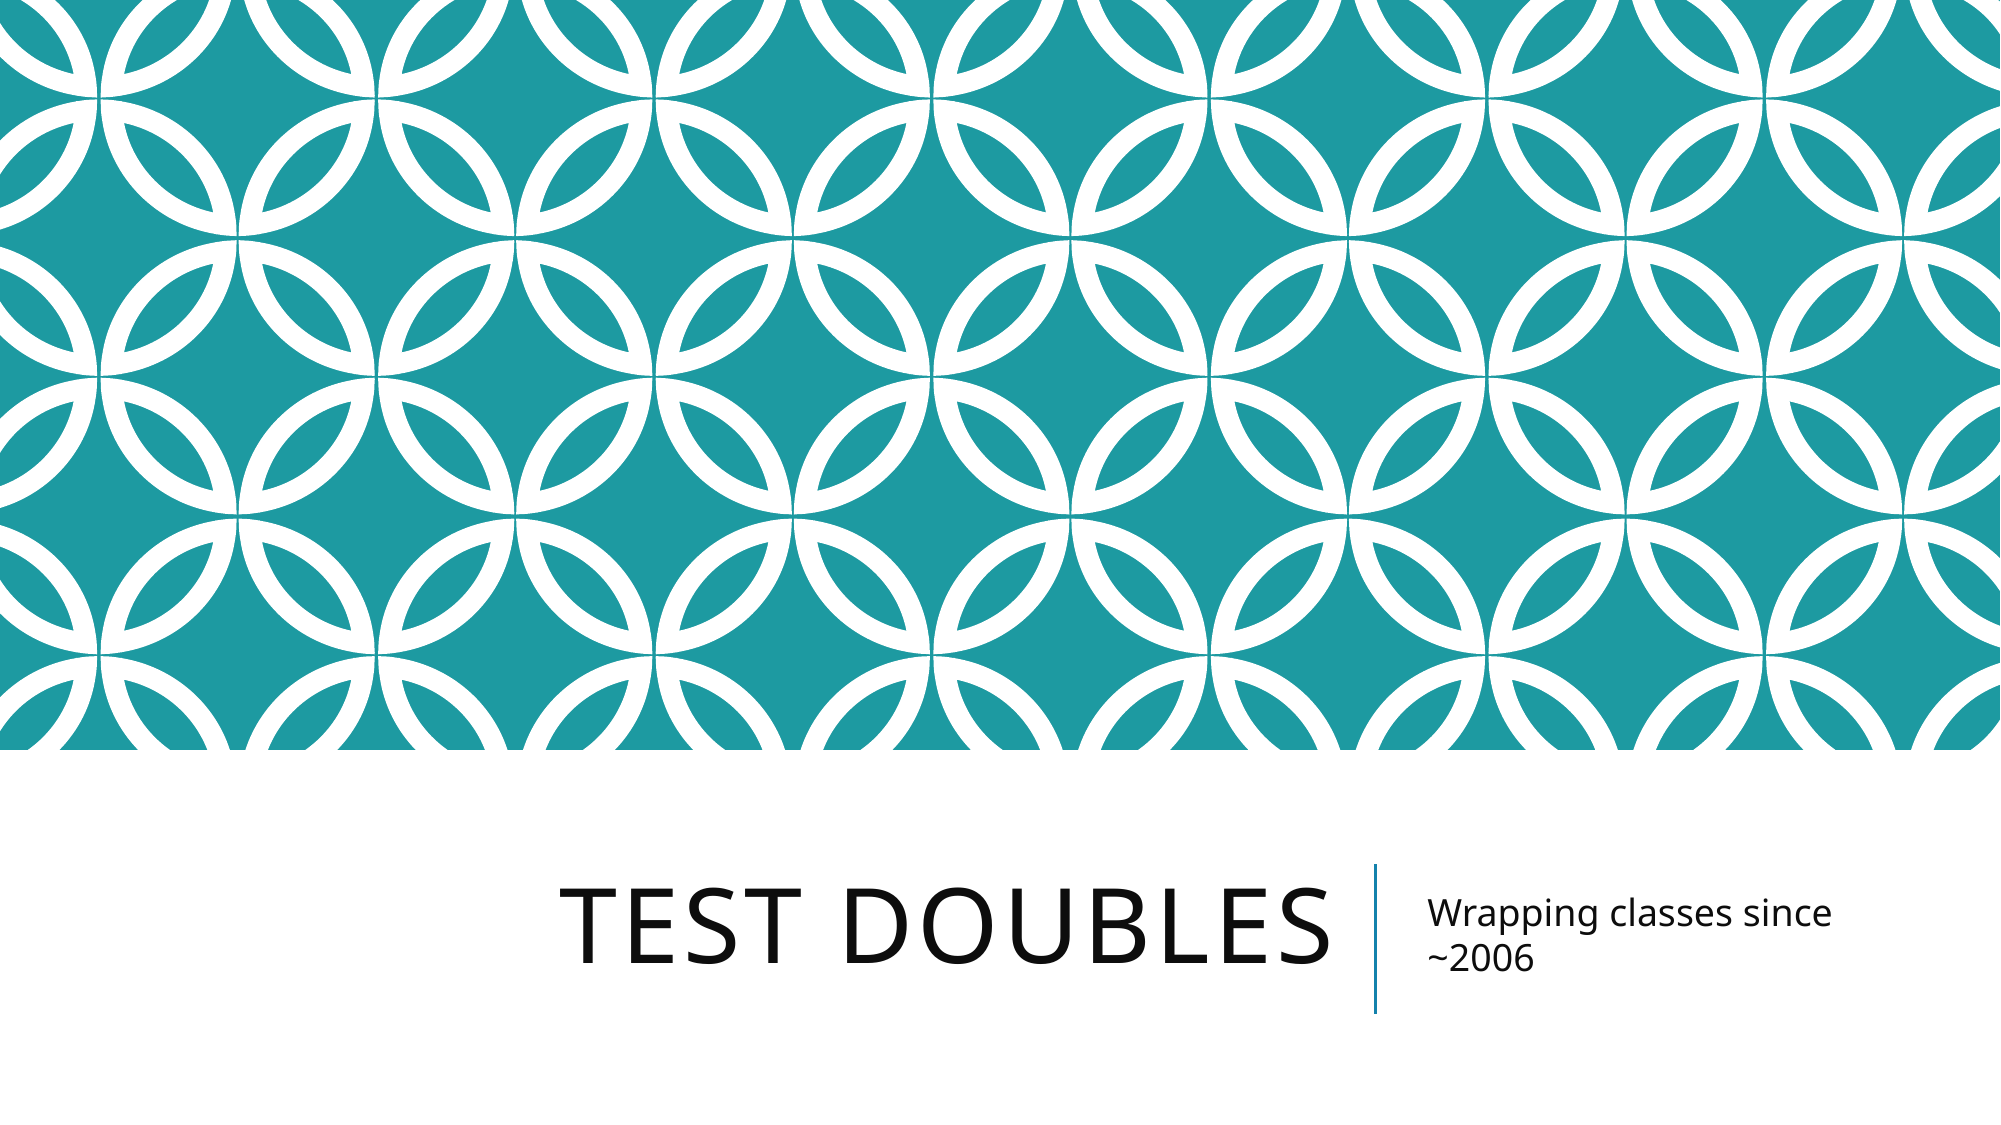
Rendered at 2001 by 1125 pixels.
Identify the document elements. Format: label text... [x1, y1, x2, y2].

title Test Doubles [75, 813, 1350, 1054]
list Wrapping classes since ~2006 [1412, 813, 1938, 1054]
